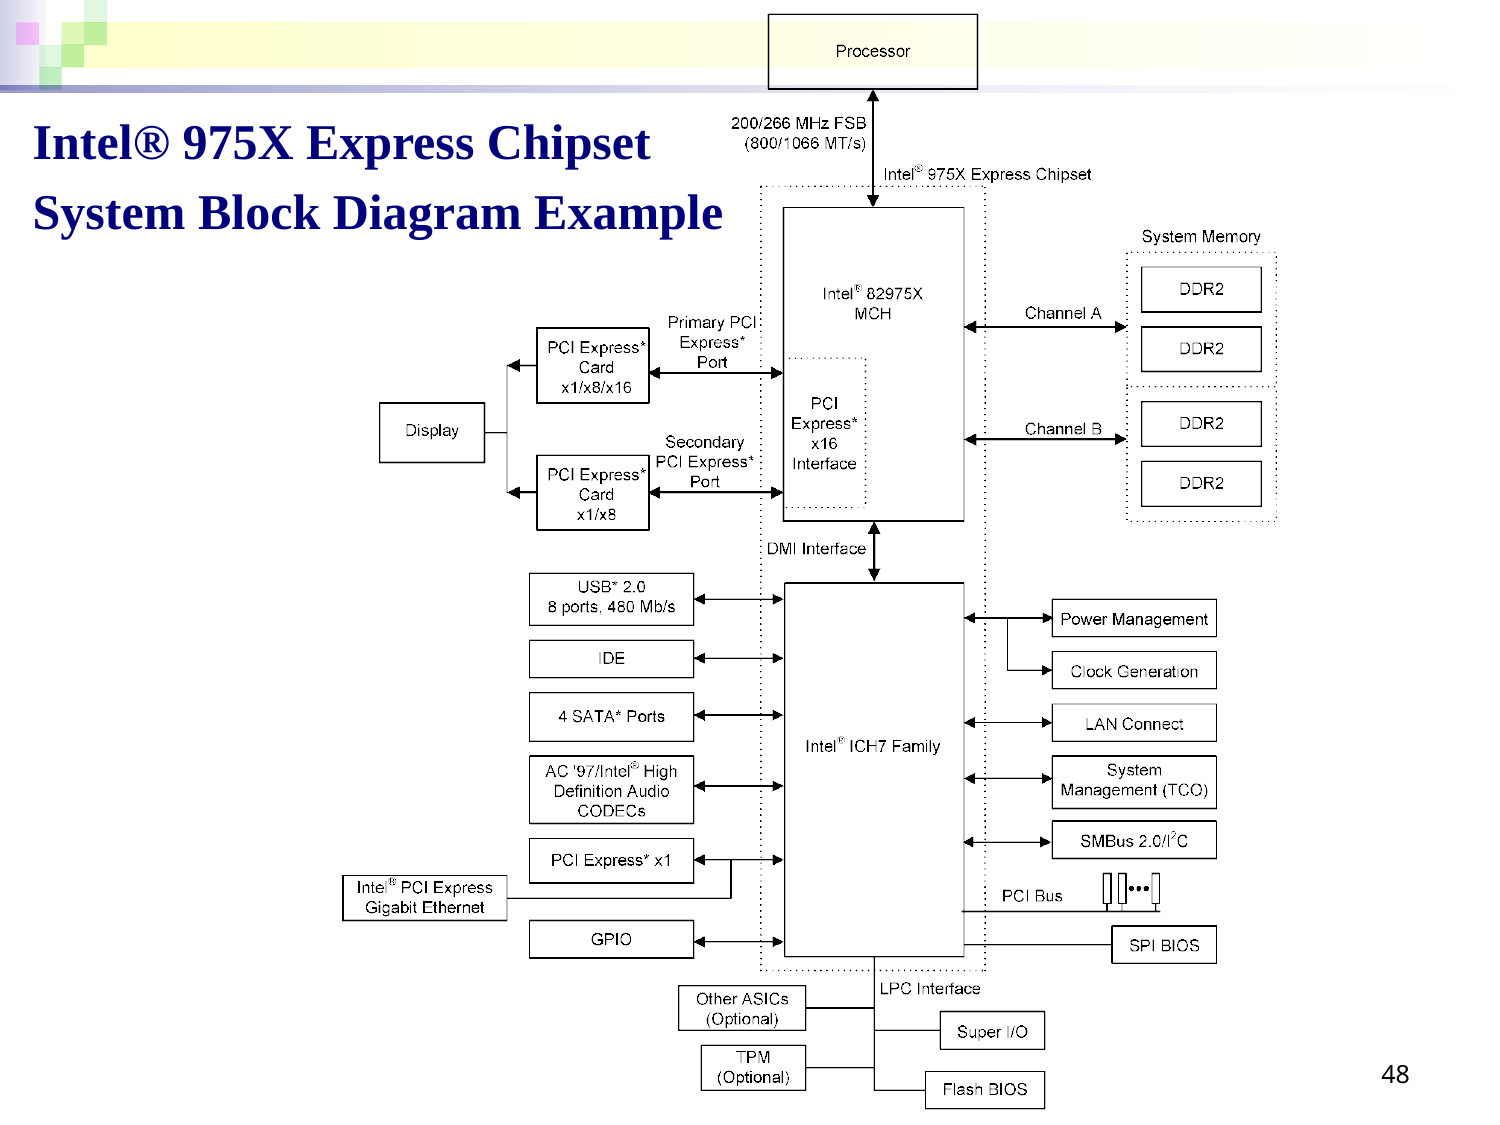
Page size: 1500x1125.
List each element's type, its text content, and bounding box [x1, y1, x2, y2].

list Intel® 975X Express Chipset System Block Diagram Example [17, 101, 333, 268]
picture [338, 6, 1282, 1114]
slide_number 48 [1286, 1024, 1426, 1101]
